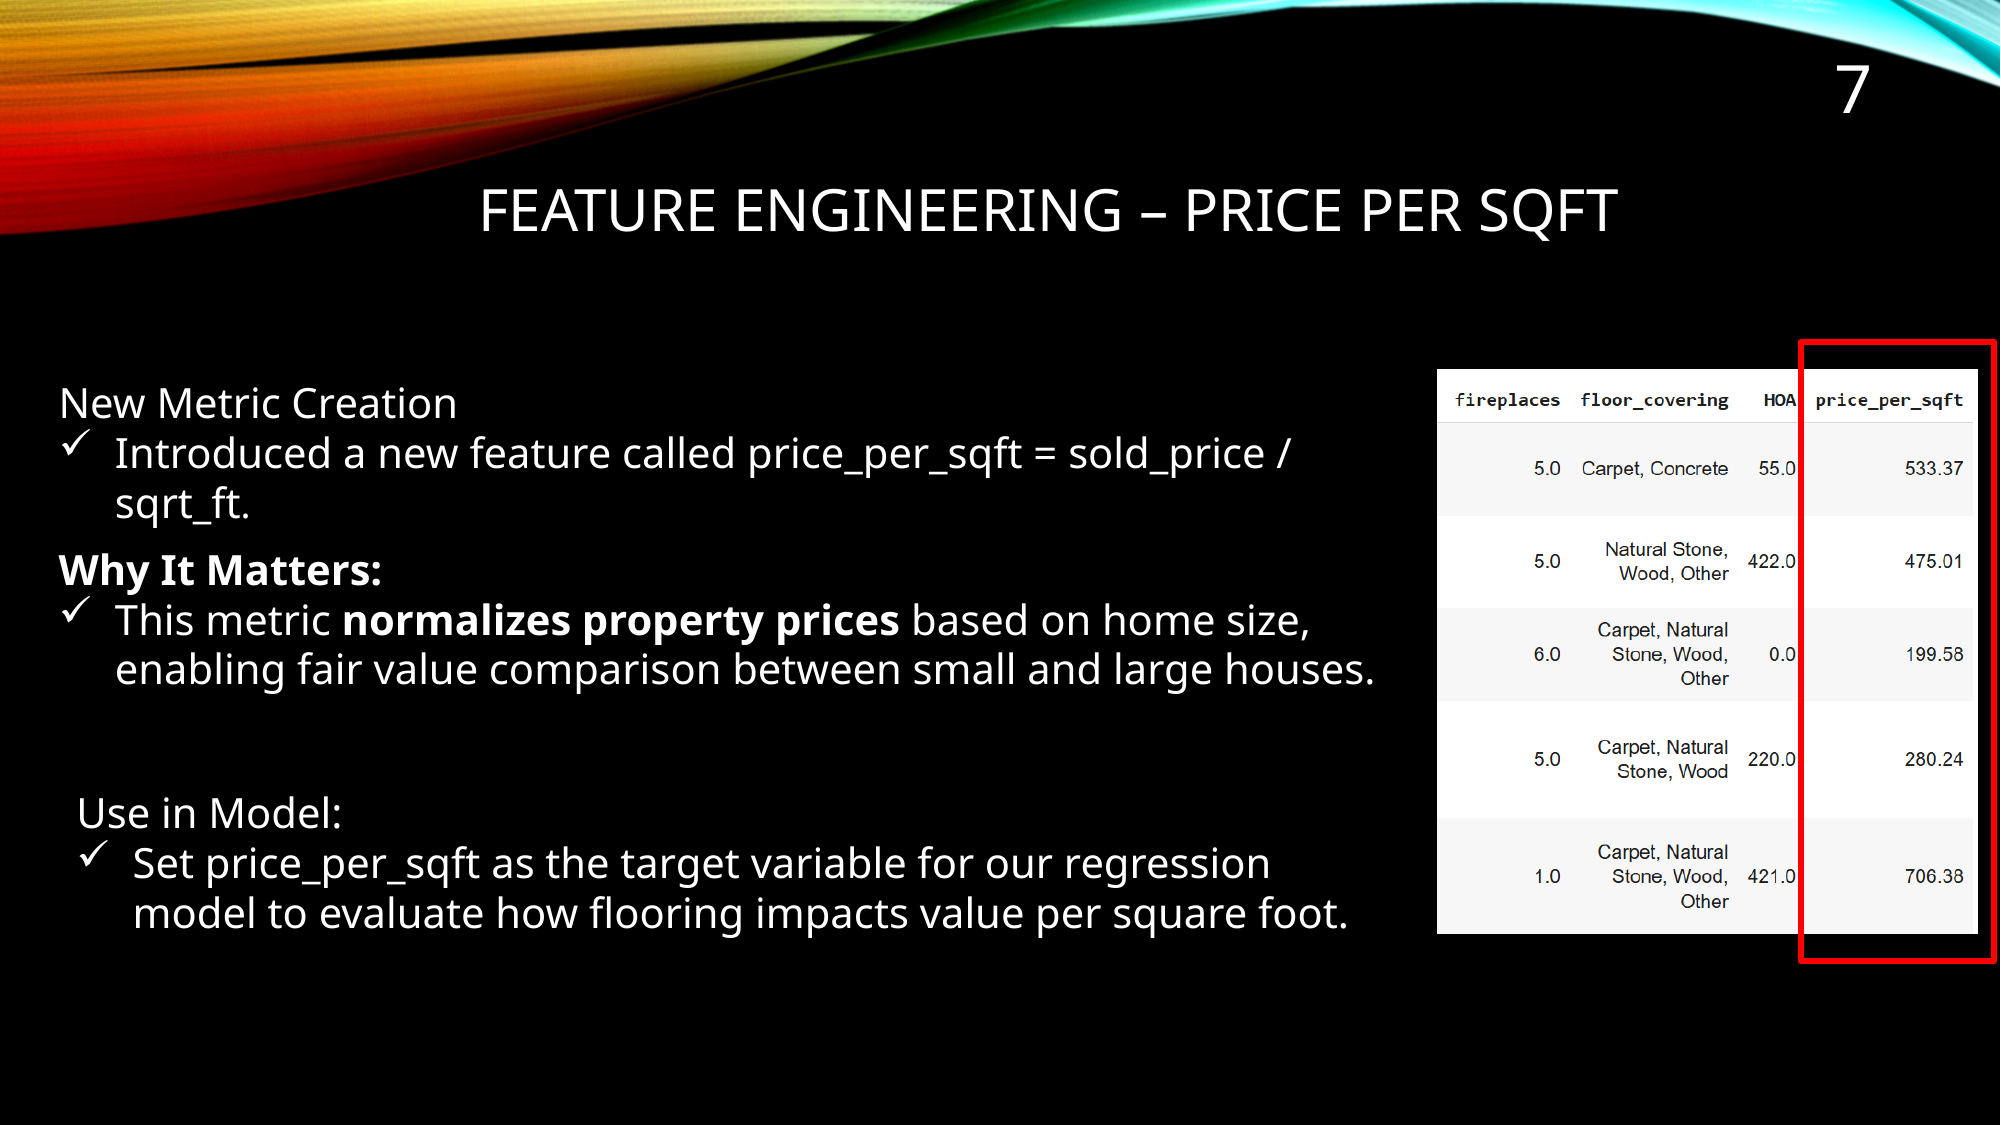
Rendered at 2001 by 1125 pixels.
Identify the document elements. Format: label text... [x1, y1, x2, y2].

text_box Use in Model: Set price_per_sqft as the target variable for our regression model to evaluate how flooring impacts value per square foot. [61, 779, 1421, 945]
picture [1436, 369, 1978, 934]
picture [0, 0, 2000, 237]
text_box Why It Matters: This metric normalizes property prices based on home size, enabling fair value comparison between small and large houses. [43, 535, 1421, 746]
text_box [1800, 341, 1995, 962]
slide_number 7 [1437, 62, 1888, 123]
title Feature Engineering – Price Per Sqft [342, 106, 1756, 319]
text_box New Metric Creation Introduced a new feature called price_per_sqft = sold_price / sqrt_ft. [43, 369, 1403, 535]
